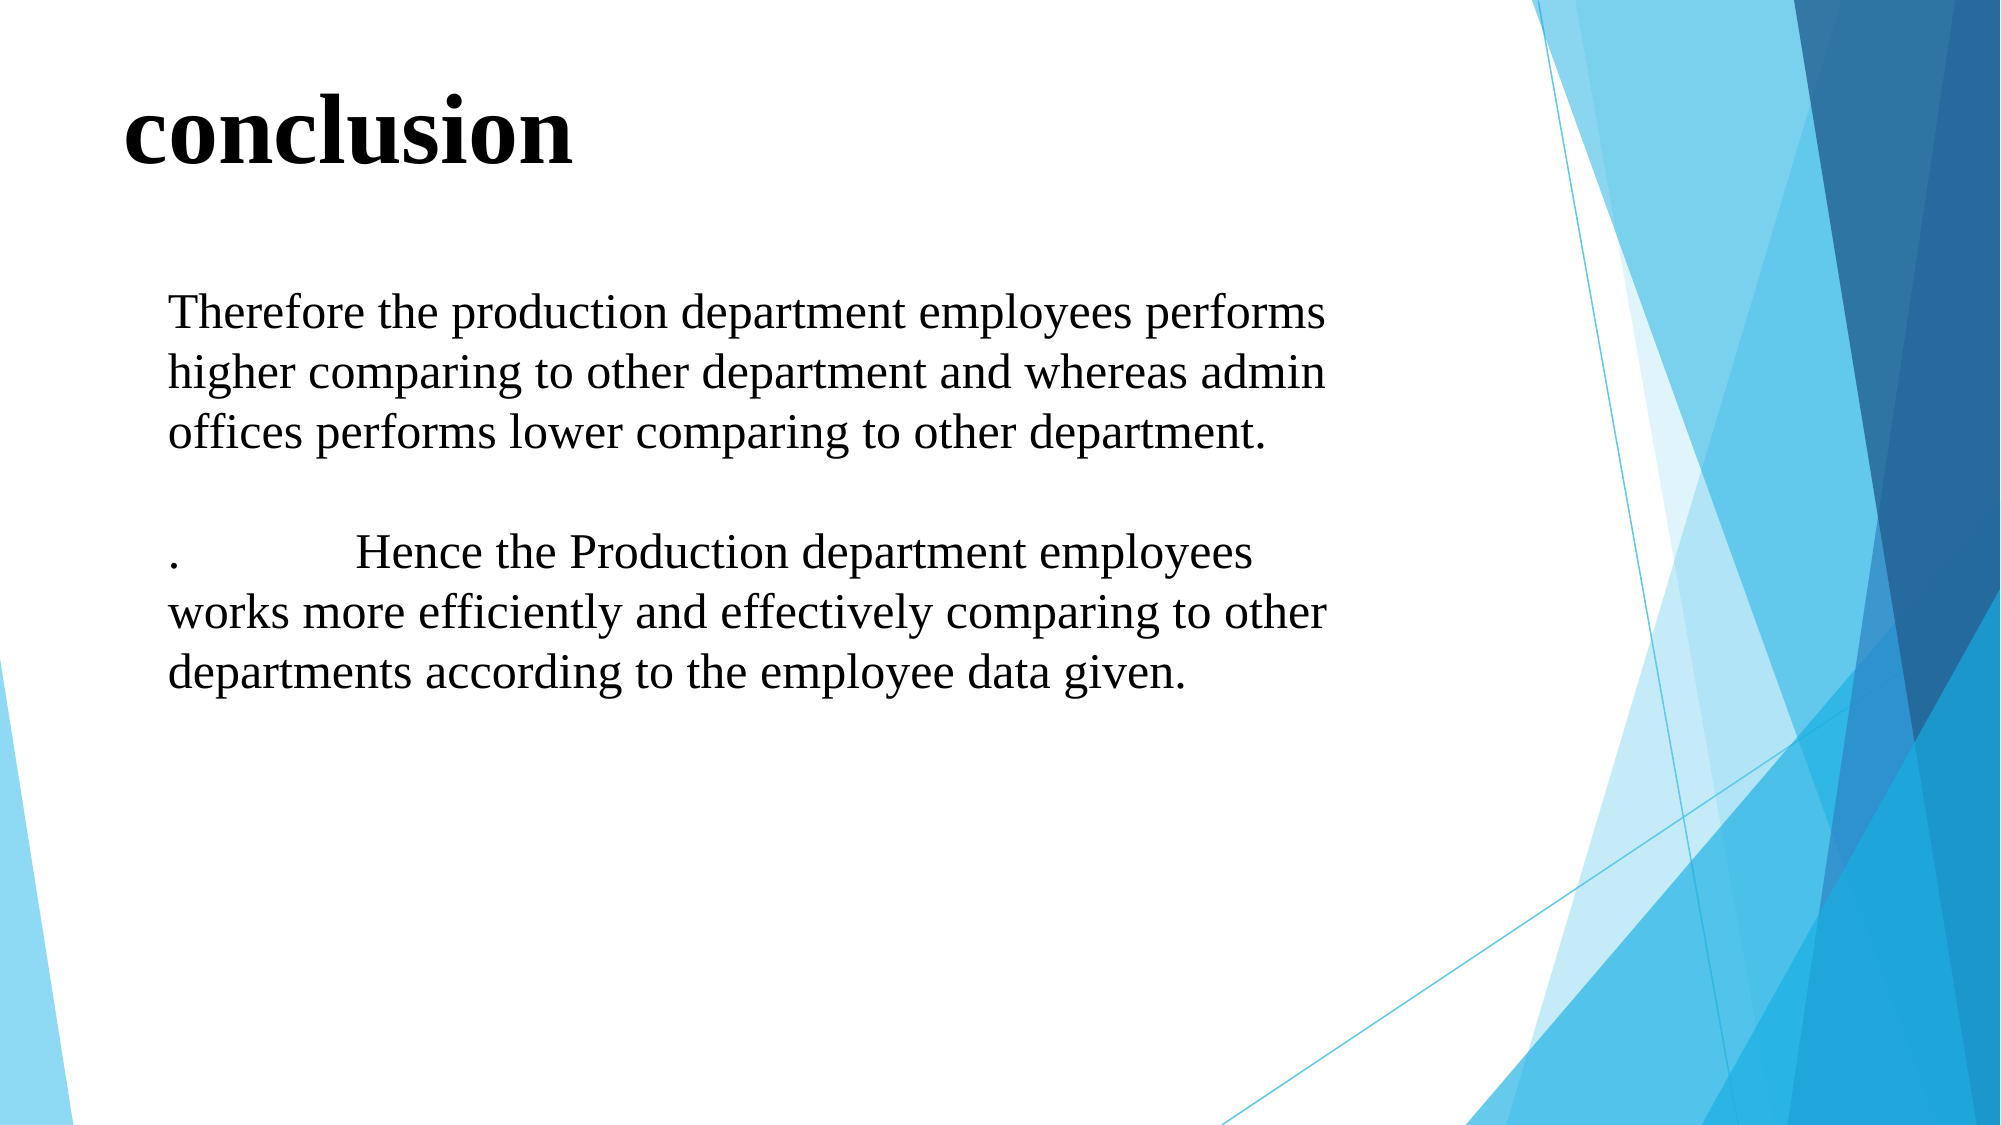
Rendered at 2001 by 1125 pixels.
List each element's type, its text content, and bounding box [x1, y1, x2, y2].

title Therefore the production department employees performs higher comparing to other department and whereas admin offices performs lower comparing to other department. . Hence the Production department employees works more efficiently and effectively comparing to other departments according to the employee data given. [167, 278, 1372, 687]
title conclusion [123, 63, 1877, 182]
